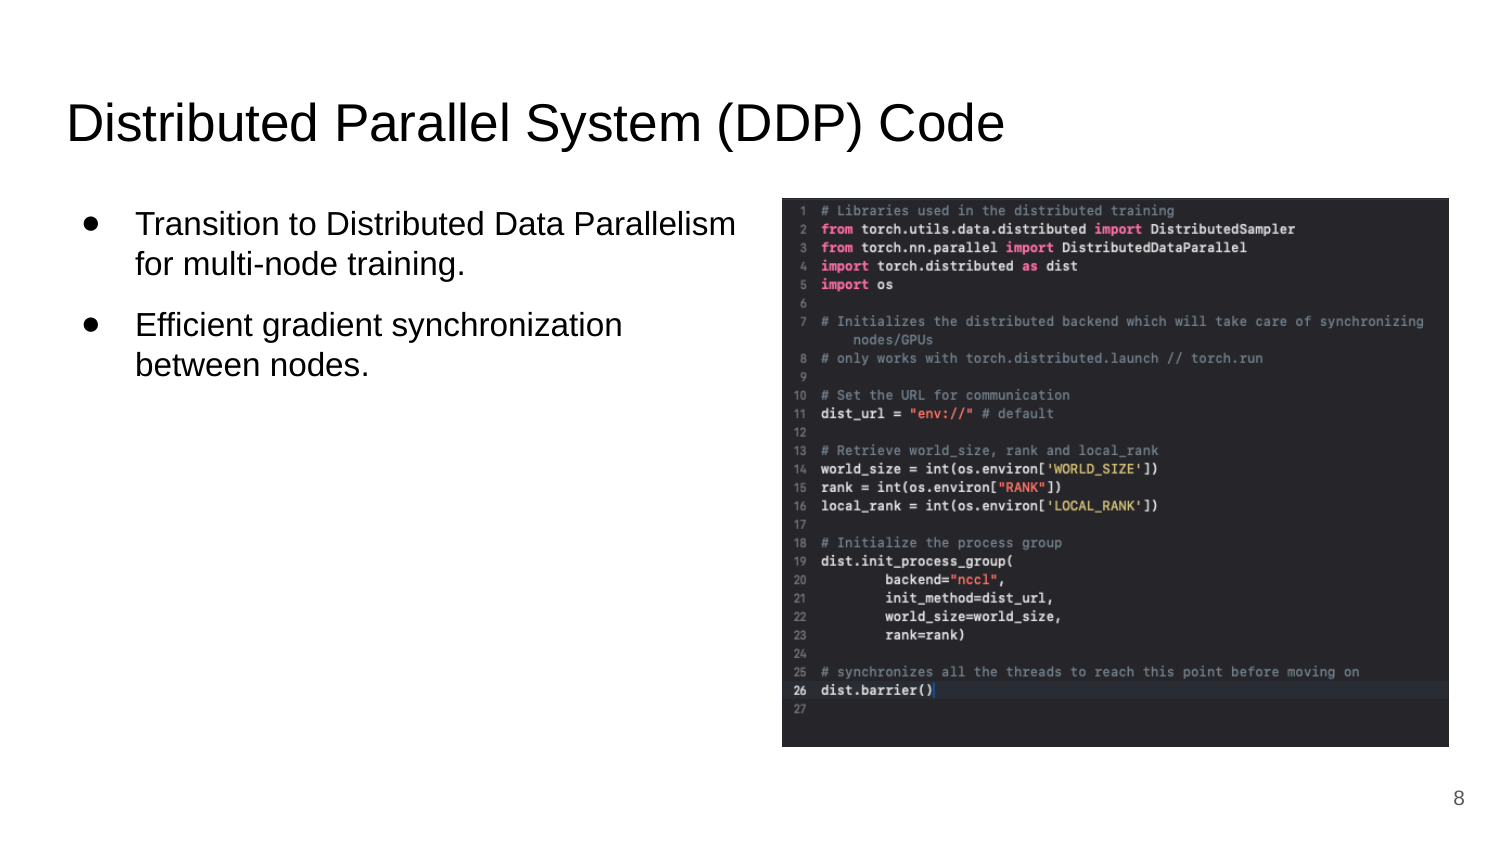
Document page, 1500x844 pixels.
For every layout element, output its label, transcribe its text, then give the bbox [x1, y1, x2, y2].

title Distributed Parallel System (DDP) Code [51, 72, 1449, 167]
slide_number ‹#› [1389, 764, 1480, 830]
text_box Transition to Distributed Data Parallelism for multi-node training. Efficient gradient synchronization between nodes. [44, 187, 772, 398]
picture [782, 197, 1450, 747]
